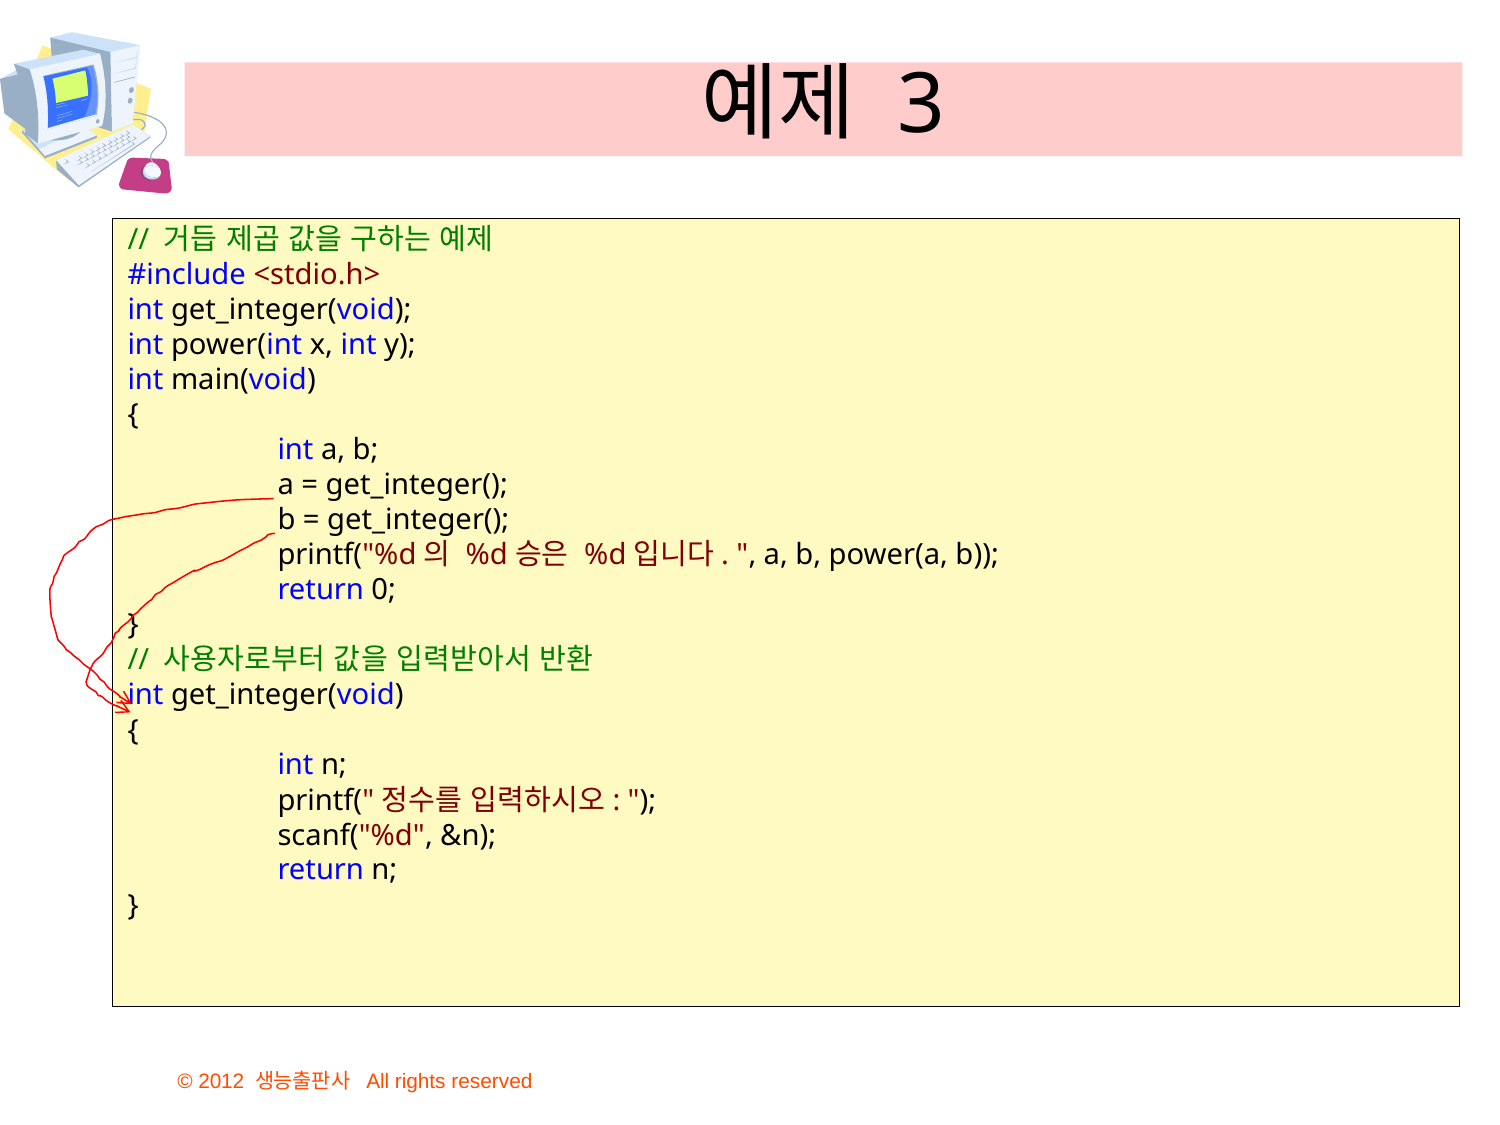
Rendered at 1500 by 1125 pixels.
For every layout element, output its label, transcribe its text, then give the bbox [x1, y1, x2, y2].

text_box [85, 533, 276, 713]
title 예제 3 [184, 62, 1463, 157]
list // 거듭 제곱 값을 구하는 예제 #include <stdio.h> int get_integer(void); int power(int x, int y); int main(void) { int a, b; a = get_integer(); b = get_integer(); printf("%d의 %d승은 %d입니다. ", a, b, power(a, b)); return 0; } // 사용자로부터 값을 입력받아서 반환 int get_integer(void) { int n; printf("정수를 입력하시오: "); scanf("%d", &n); return n; } [112, 218, 1460, 1007]
text_box [49, 498, 274, 669]
